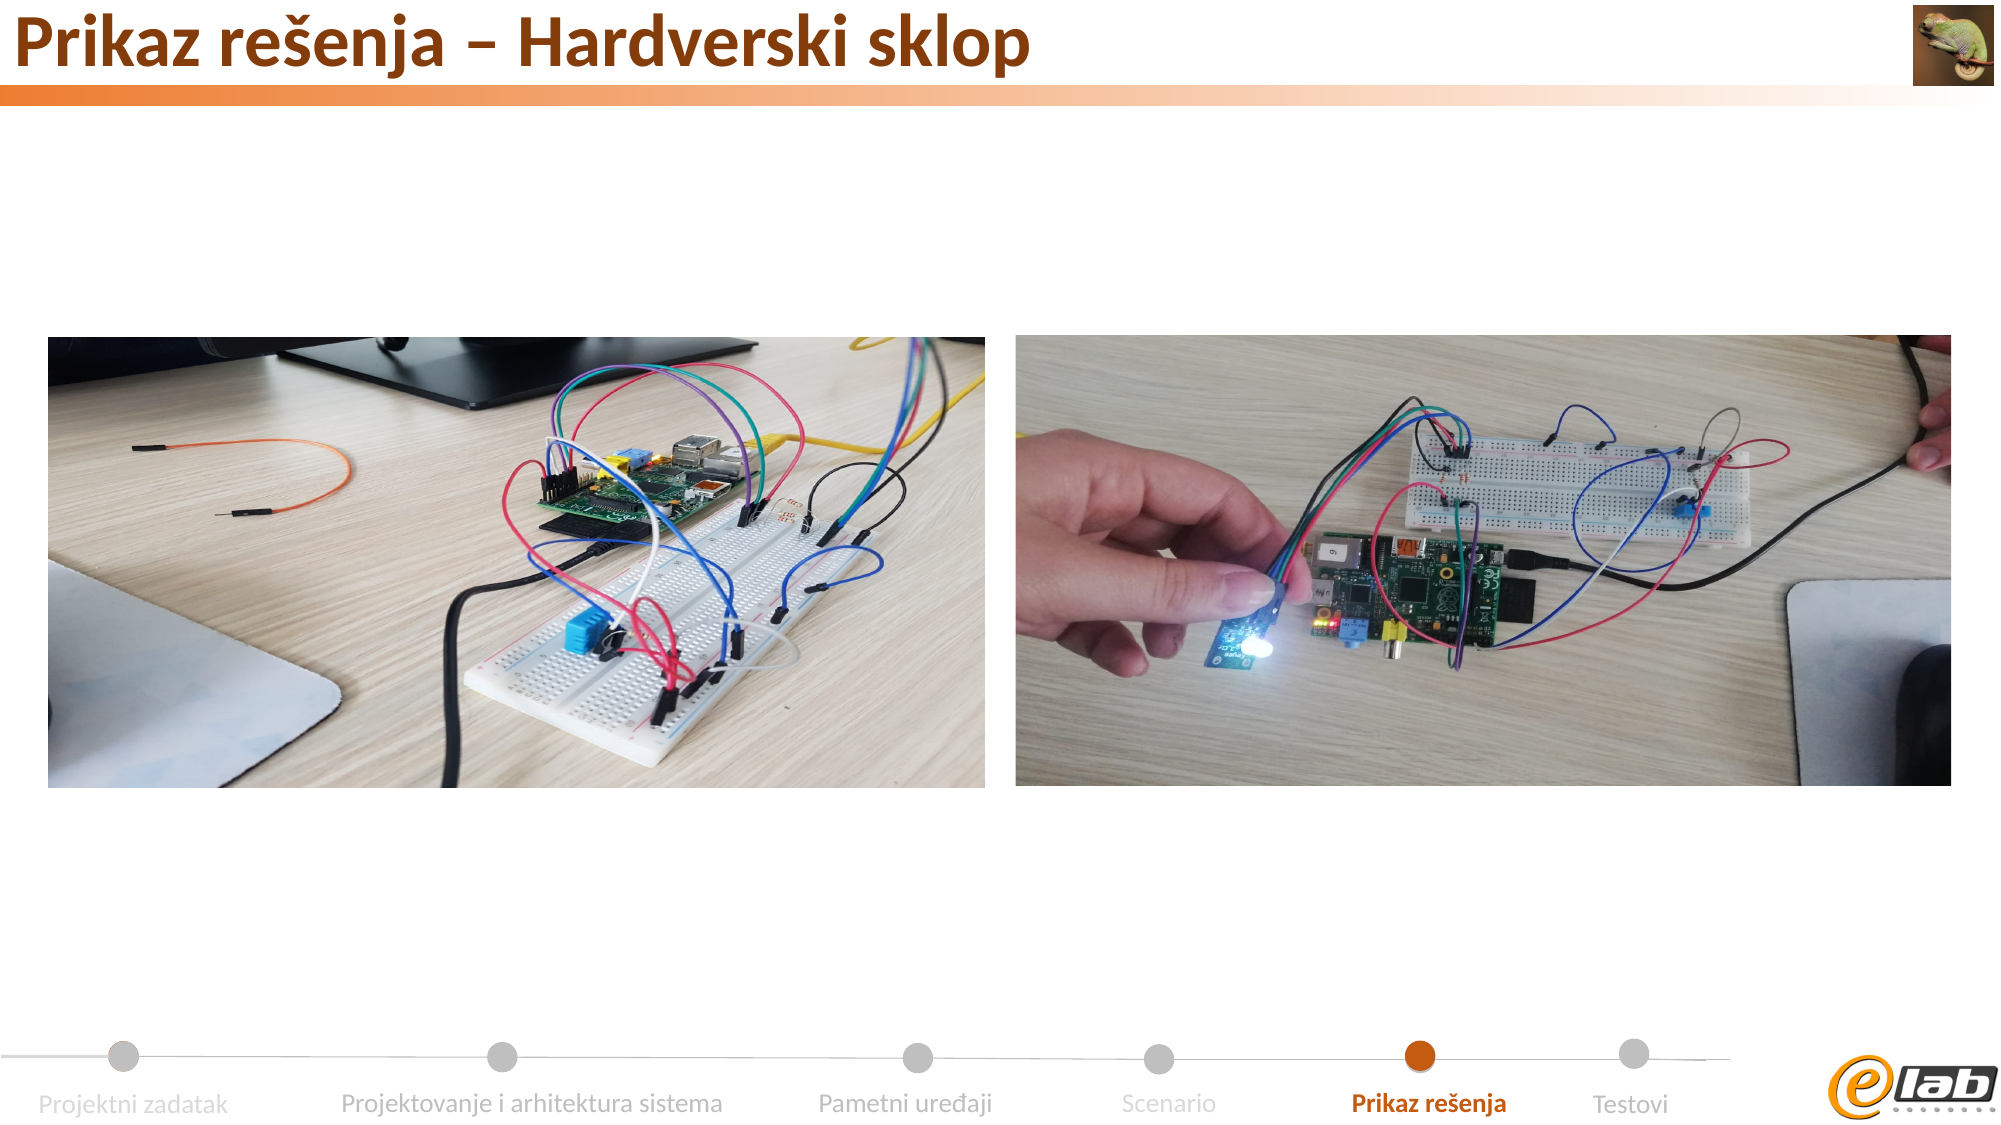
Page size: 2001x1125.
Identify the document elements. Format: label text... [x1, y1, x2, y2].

picture [1828, 1055, 1999, 1120]
text_box Scenario [999, 1076, 1260, 1125]
text_box [1406, 1060, 1434, 1070]
text_box [488, 1042, 517, 1072]
text_box Projektovanje i arhitektura sistema [311, 1081, 736, 1122]
text_box Prikaz rešenja – Hardverski sklop [0, 0, 1846, 90]
text_box Projektni zadatak [0, 1077, 303, 1125]
text_box [1621, 1060, 1647, 1068]
text_box [1405, 1041, 1435, 1059]
text_box [903, 1043, 933, 1073]
text_box Prikaz rešenja [1260, 1076, 1599, 1125]
text_box [109, 1042, 138, 1071]
text_box [1144, 1045, 1174, 1074]
picture [1015, 335, 1952, 786]
picture [48, 337, 985, 788]
text_box [1406, 1061, 1434, 1073]
text_box Pametni uređaji [736, 1076, 999, 1125]
picture [1913, 5, 1994, 86]
text_box [1619, 1039, 1649, 1059]
text_box Testovi [1461, 1077, 1800, 1125]
text_box [0, 84, 2000, 107]
